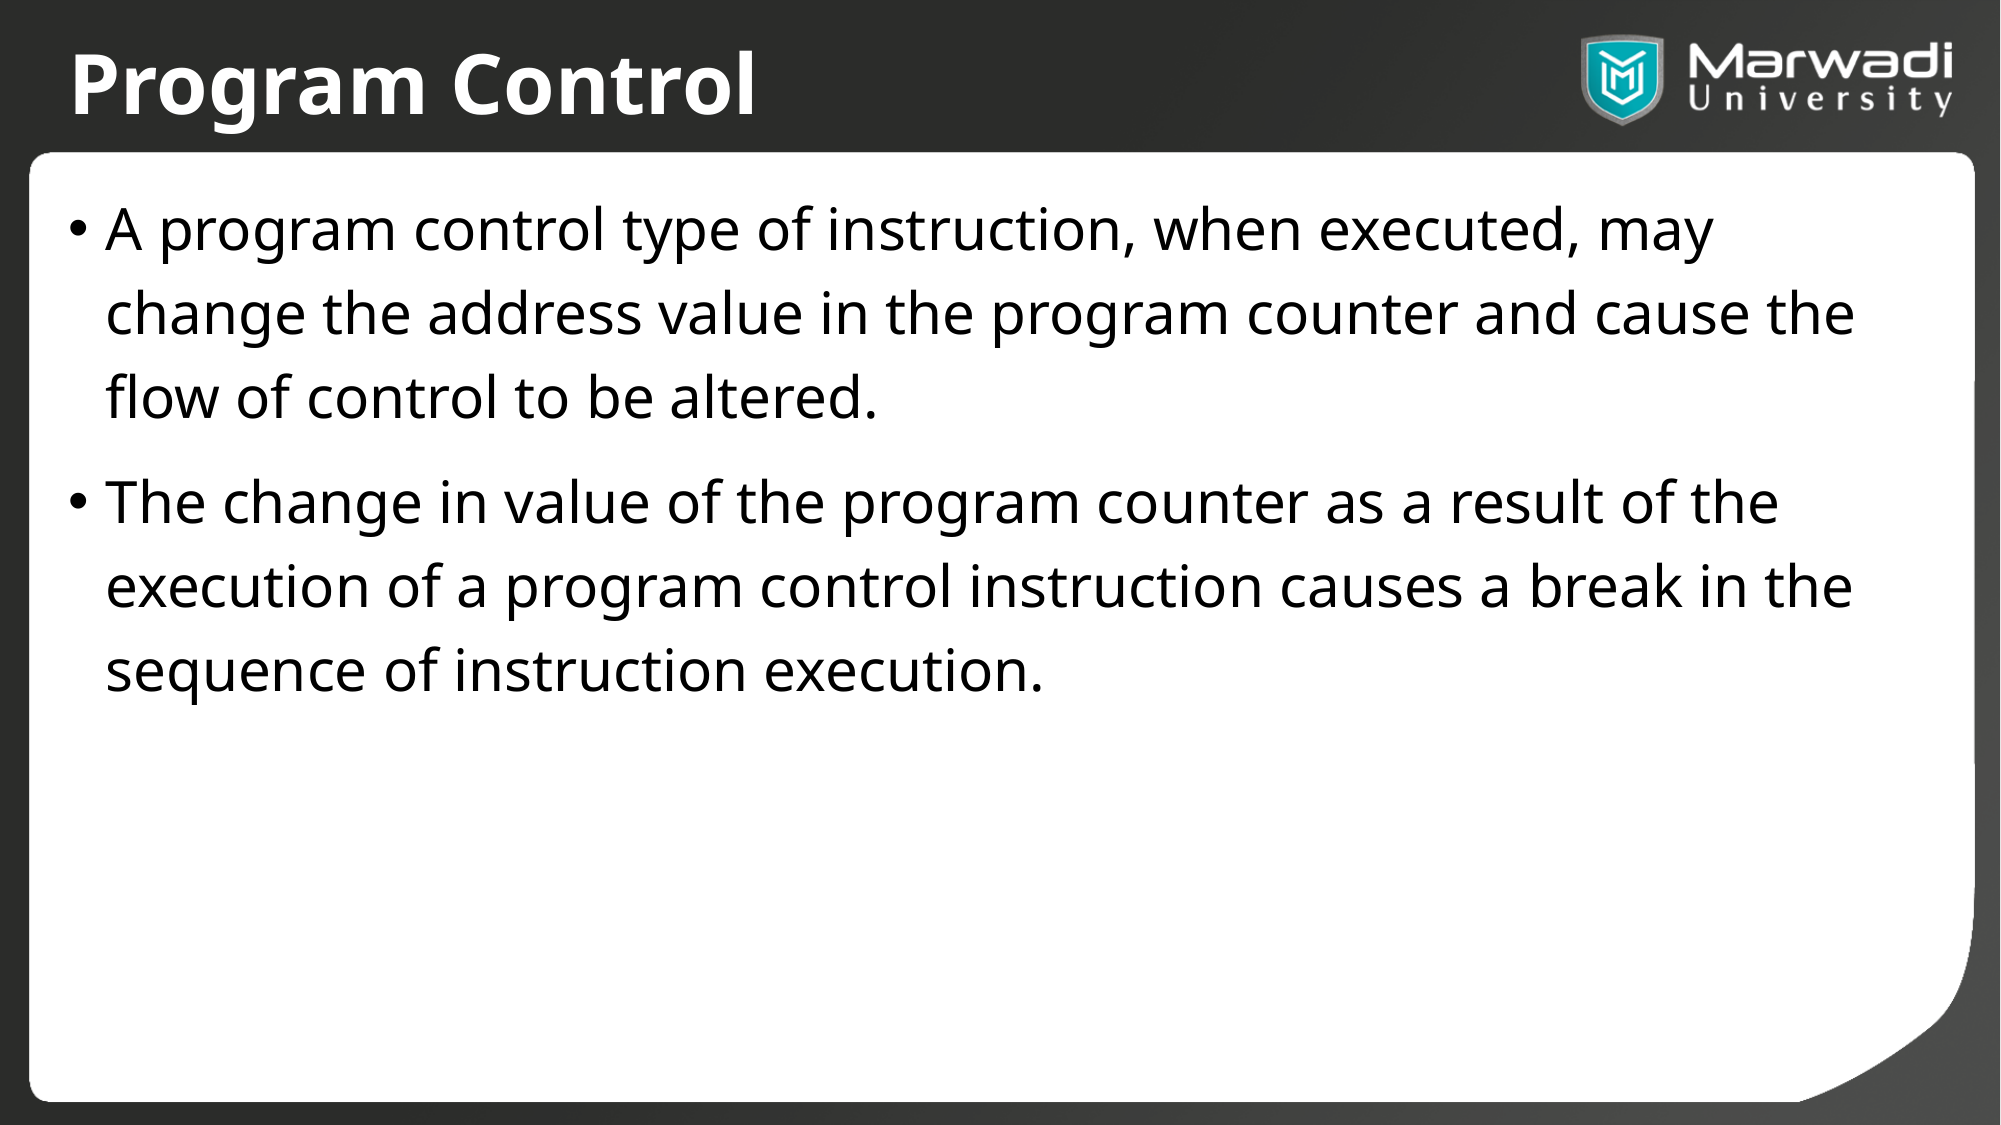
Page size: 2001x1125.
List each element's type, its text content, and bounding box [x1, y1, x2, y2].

list A program control type of instruction, when executed, may change the address value in the program counter and cause the flow of control to be altered. The change in value of the program counter as a result of the execution of a program control instruction causes a break in the sequence of instruction execution. [53, 170, 1944, 1046]
title Program Control [53, 21, 1569, 155]
picture [0, 0, 2001, 1125]
